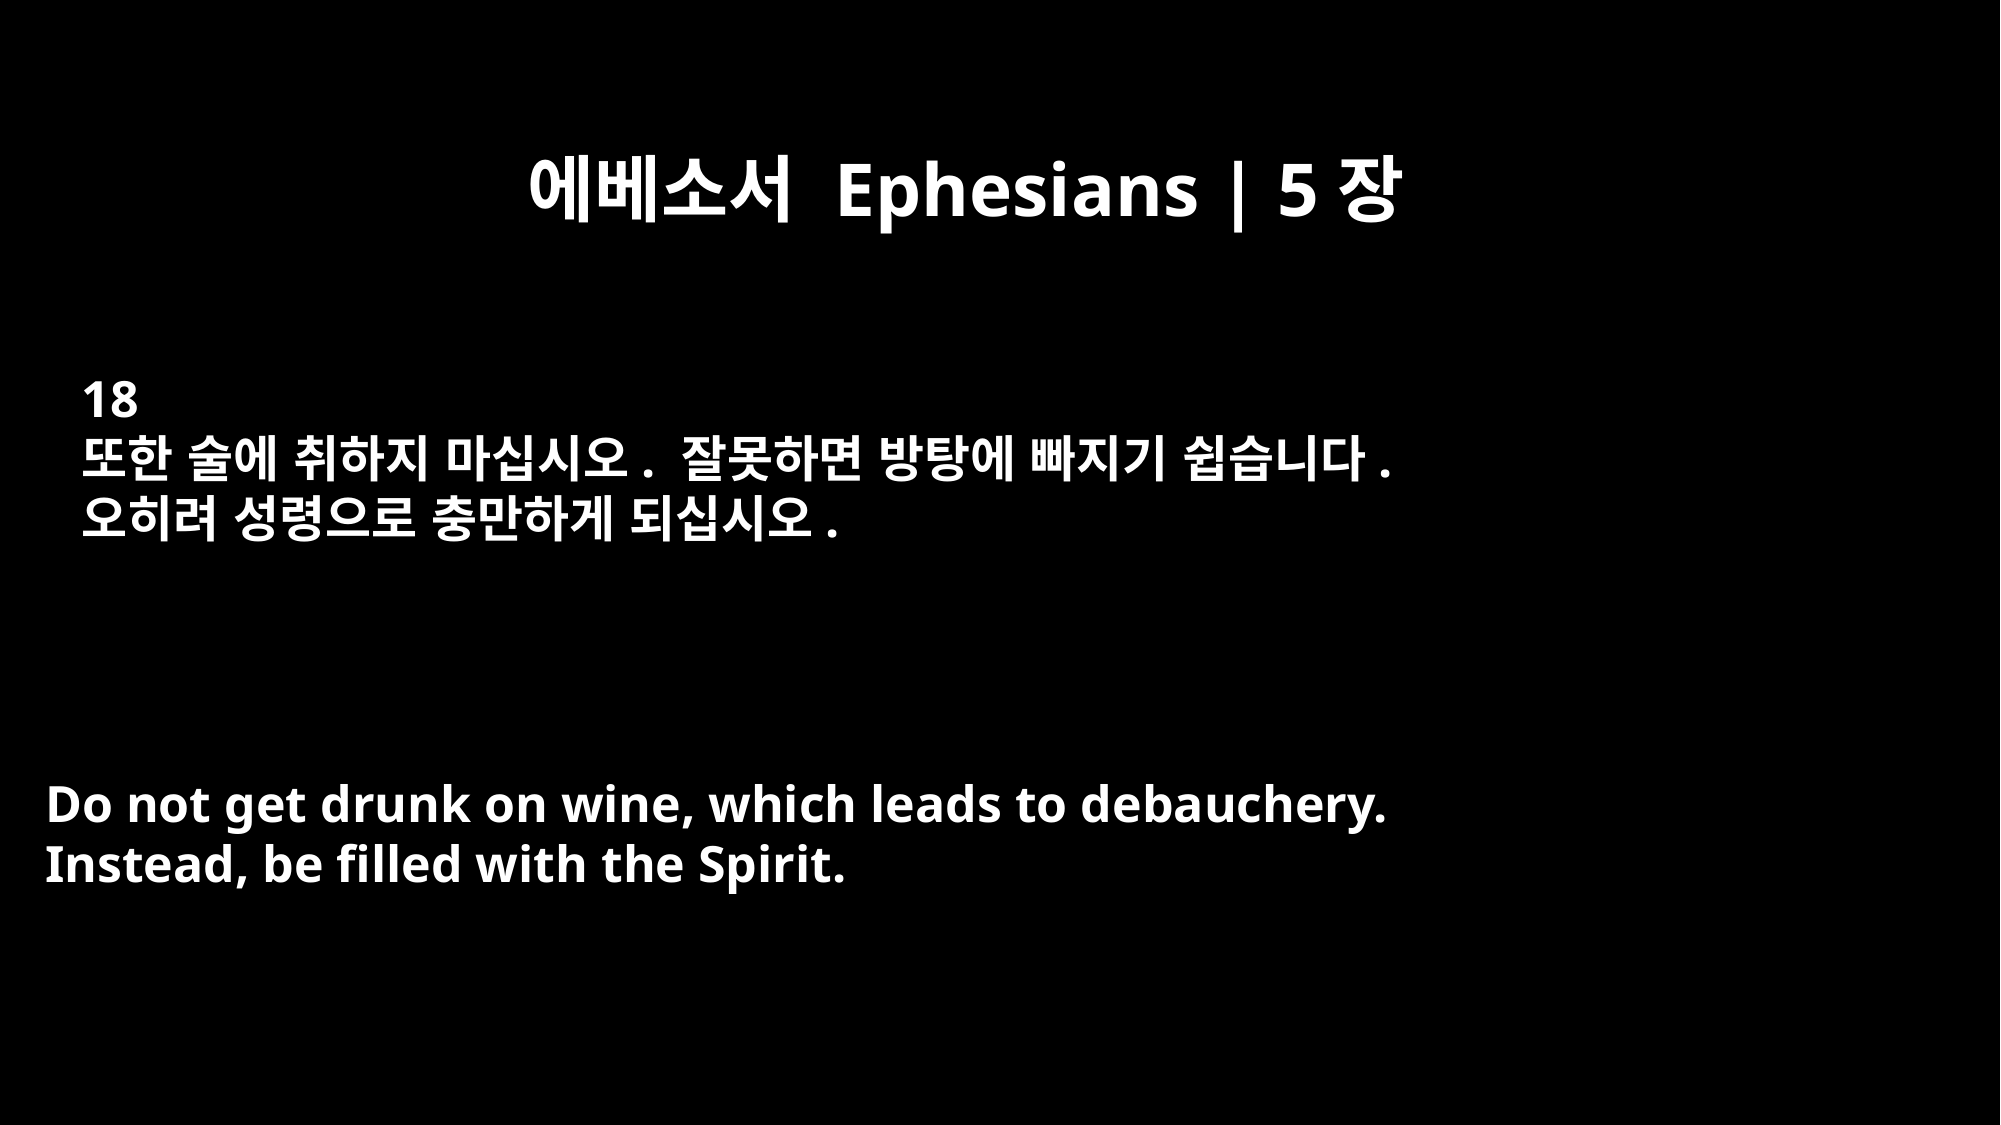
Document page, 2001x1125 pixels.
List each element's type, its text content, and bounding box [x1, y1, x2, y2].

text_box 에베소서 Ephesians | 5장 [512, 136, 1420, 239]
text_box 18 또한 술에 취하지 마십시오. 잘못하면 방탕에 빠지기 쉽습니다. 오히려 성령으로 충만하게 되십시오. [67, 359, 1409, 555]
text_box Do not get drunk on wine, which leads to debauchery. Instead, be filled with the Spirit. [30, 764, 1404, 900]
